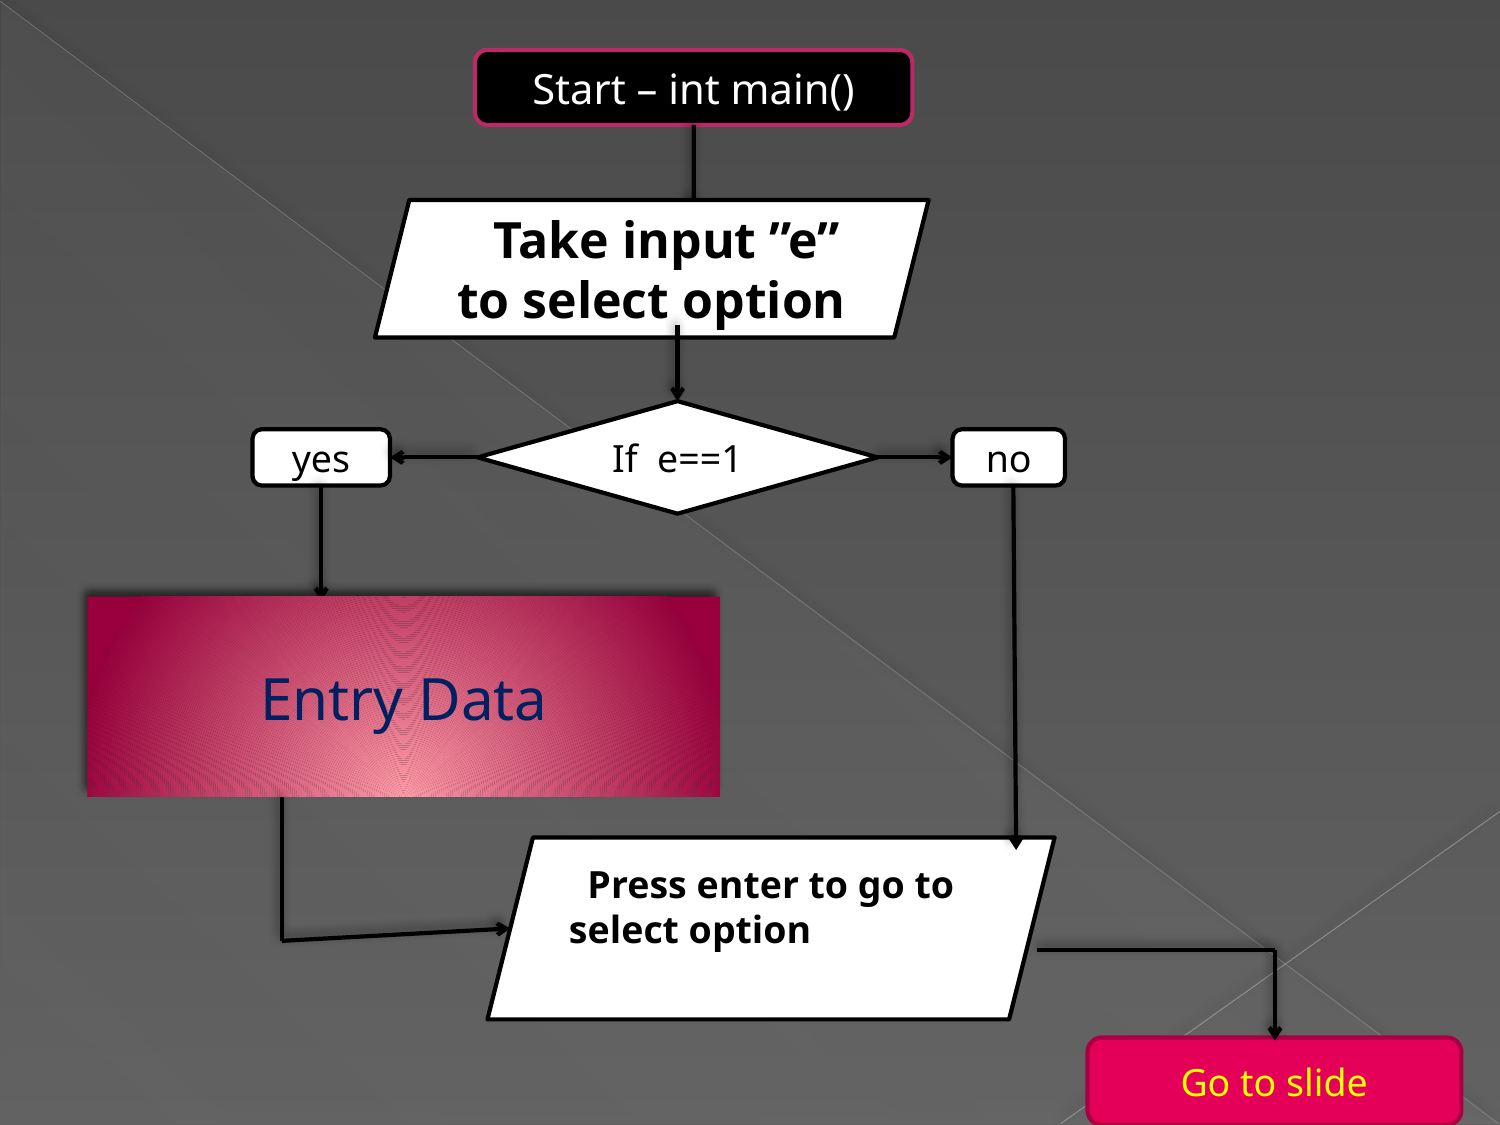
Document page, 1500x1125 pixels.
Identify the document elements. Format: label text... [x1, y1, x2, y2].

text_box no [950, 427, 1068, 488]
text_box Go to slide [1085, 1035, 1464, 1125]
text_box Start – int main() [472, 47, 915, 128]
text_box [1013, 485, 1017, 851]
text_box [283, 928, 511, 942]
text_box Press enter to go to select option enter to go to select options [485, 835, 1057, 1022]
text_box aTake input ”e” to select option [372, 197, 931, 340]
text_box yes [250, 427, 393, 488]
text_box If e==1 [477, 399, 875, 516]
text_box Entry Data [87, 596, 720, 797]
